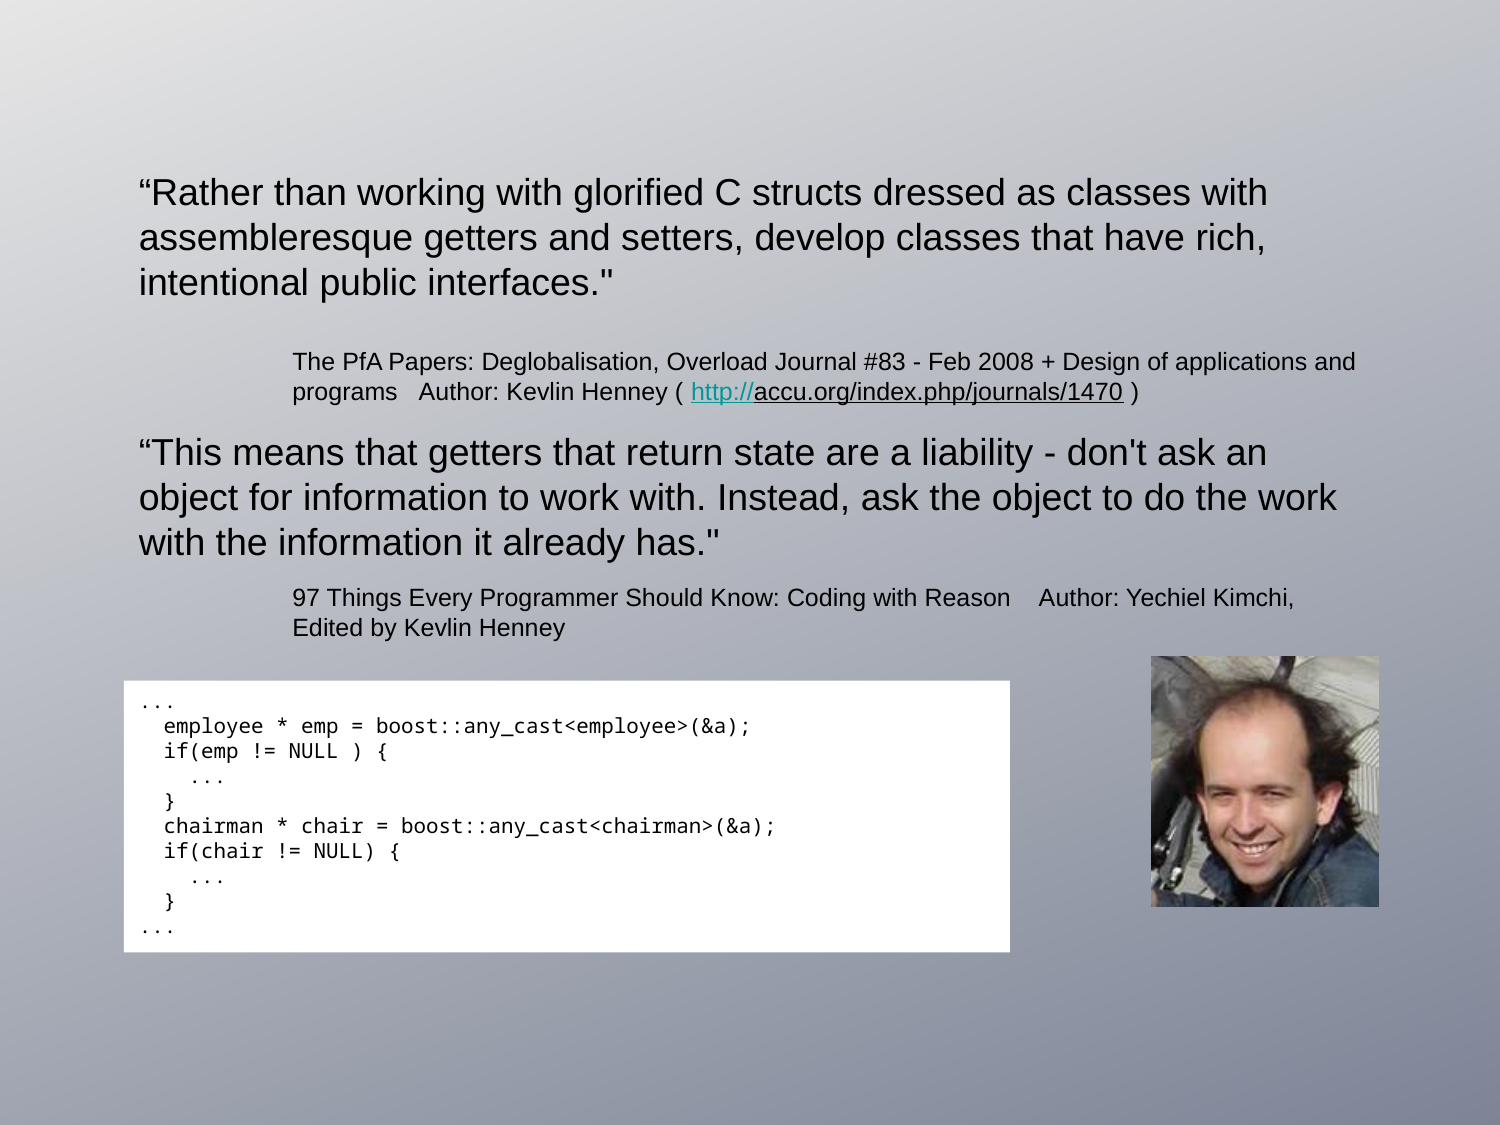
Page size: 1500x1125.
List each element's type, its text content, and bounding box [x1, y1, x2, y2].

text_box 97 Things Every Programmer Should Know: Coding with Reason Author: Yechiel Kimchi, Edited by Kevlin Henney [277, 574, 1412, 649]
text_box “Rather than working with glorified C structs dressed as classes with assembleresque getters and setters, develop classes that have rich, intentional public interfaces." [123, 160, 1365, 311]
text_box The PfA Papers: Deglobalisation, Overload Journal #83 - Feb 2008 + Design of applications and programs Author: Kevlin Henney ( http://accu.org/index.php/journals/1470 ) [277, 338, 1412, 413]
text_box ... employee * emp = boost::any_cast<employee>(&a); if(emp != NULL ) { ... } chairman * chair = boost::any_cast<chairman>(&a); if(chair != NULL) { ... } ... [123, 680, 1010, 953]
picture [1151, 656, 1379, 908]
text_box “This means that getters that return state are a liability - don't ask an object for information to work with. Instead, ask the object to do the work with the information it already has." [123, 420, 1365, 571]
